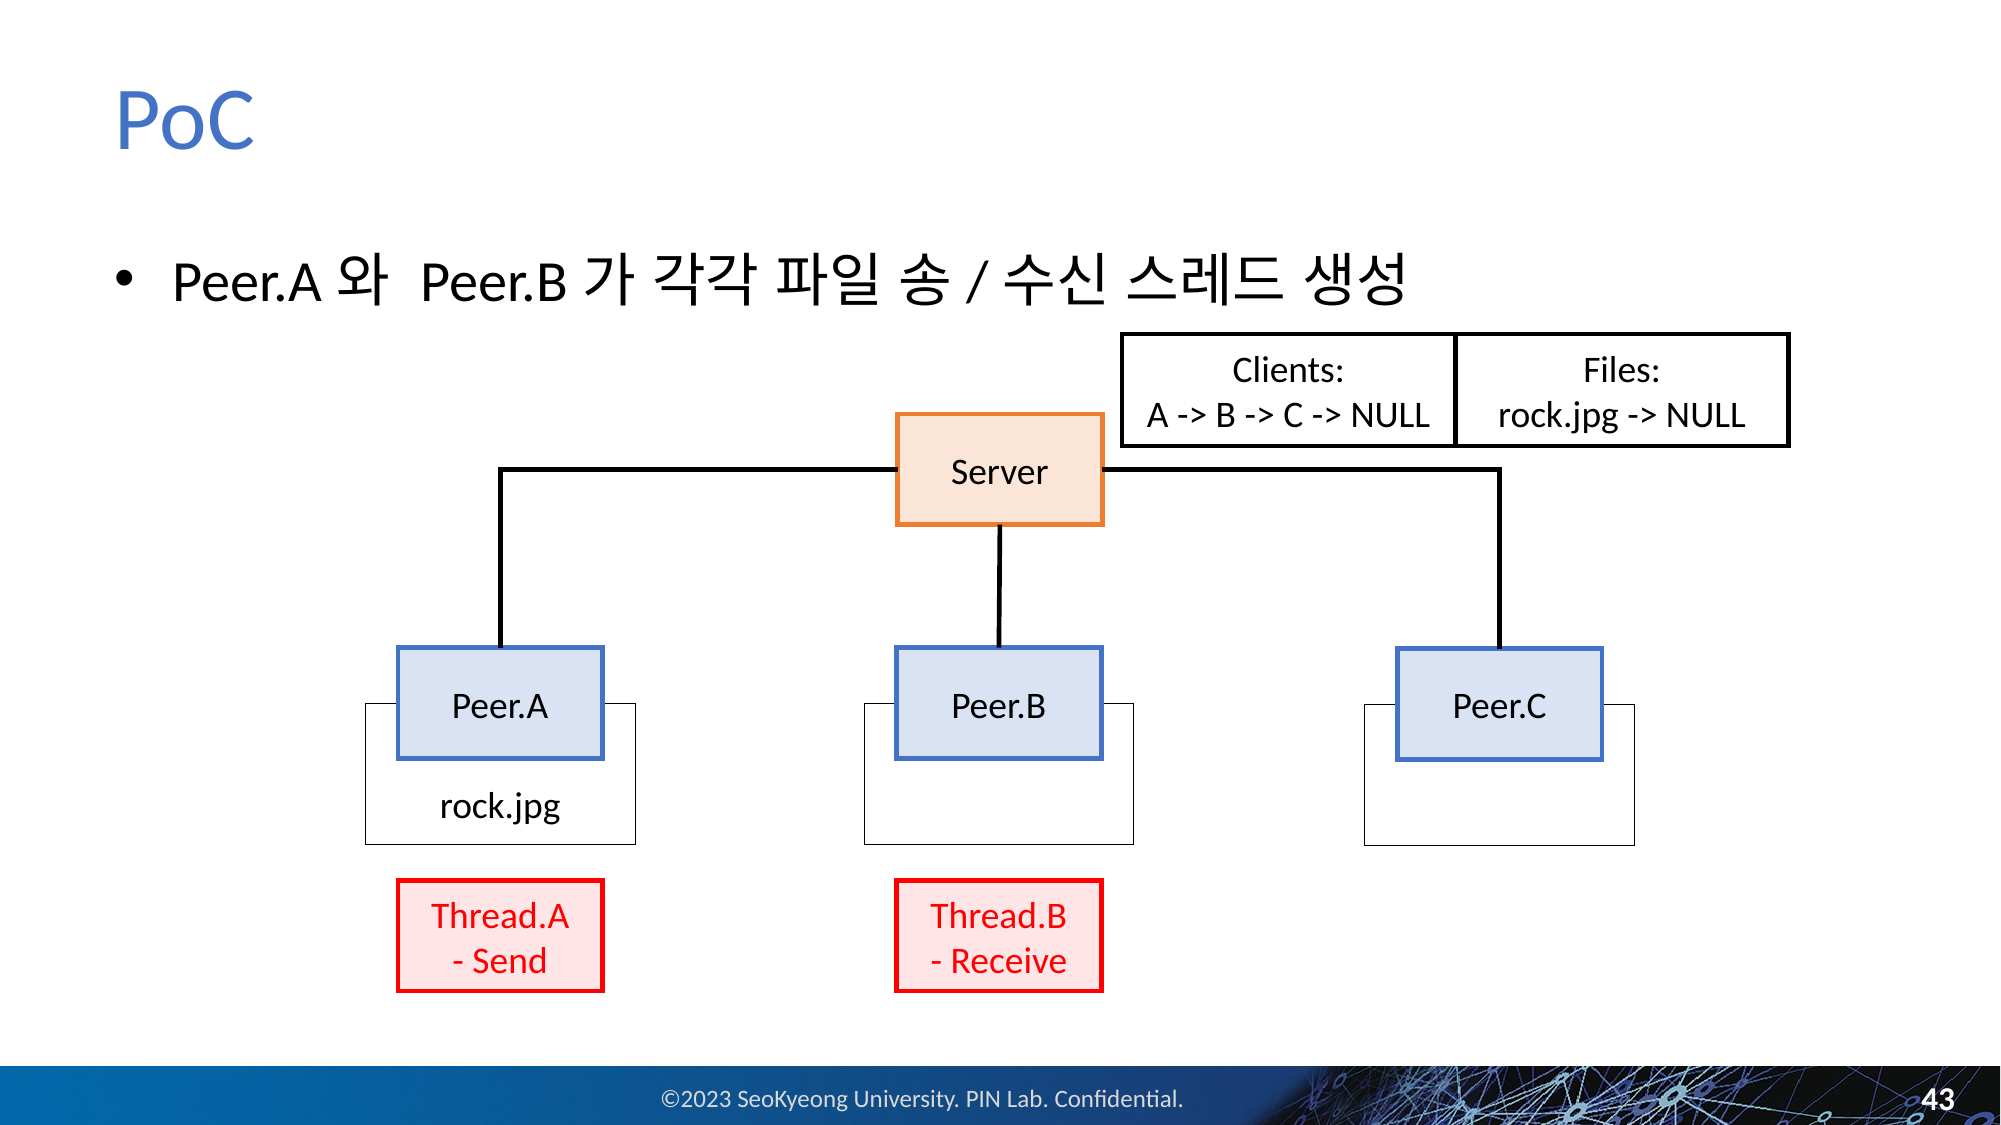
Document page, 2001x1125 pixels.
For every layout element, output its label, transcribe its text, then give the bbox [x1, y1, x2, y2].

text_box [1364, 648, 1635, 846]
picture [0, 1066, 2001, 1125]
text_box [864, 647, 1134, 992]
text_box Files: rock.jpg -> NULL [1455, 333, 1789, 446]
title PoC [99, 45, 1745, 200]
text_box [365, 647, 636, 992]
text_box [1211, 360, 1391, 758]
text_box Clients: A -> B -> C -> NULL [1122, 333, 1455, 446]
slide_number 43 [1519, 1067, 1970, 1125]
text_box Server [897, 413, 1103, 525]
list Peer.A와 Peer.B가 각각 파일 송/수신 스레드 생성 [99, 235, 1900, 1050]
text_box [609, 359, 789, 758]
